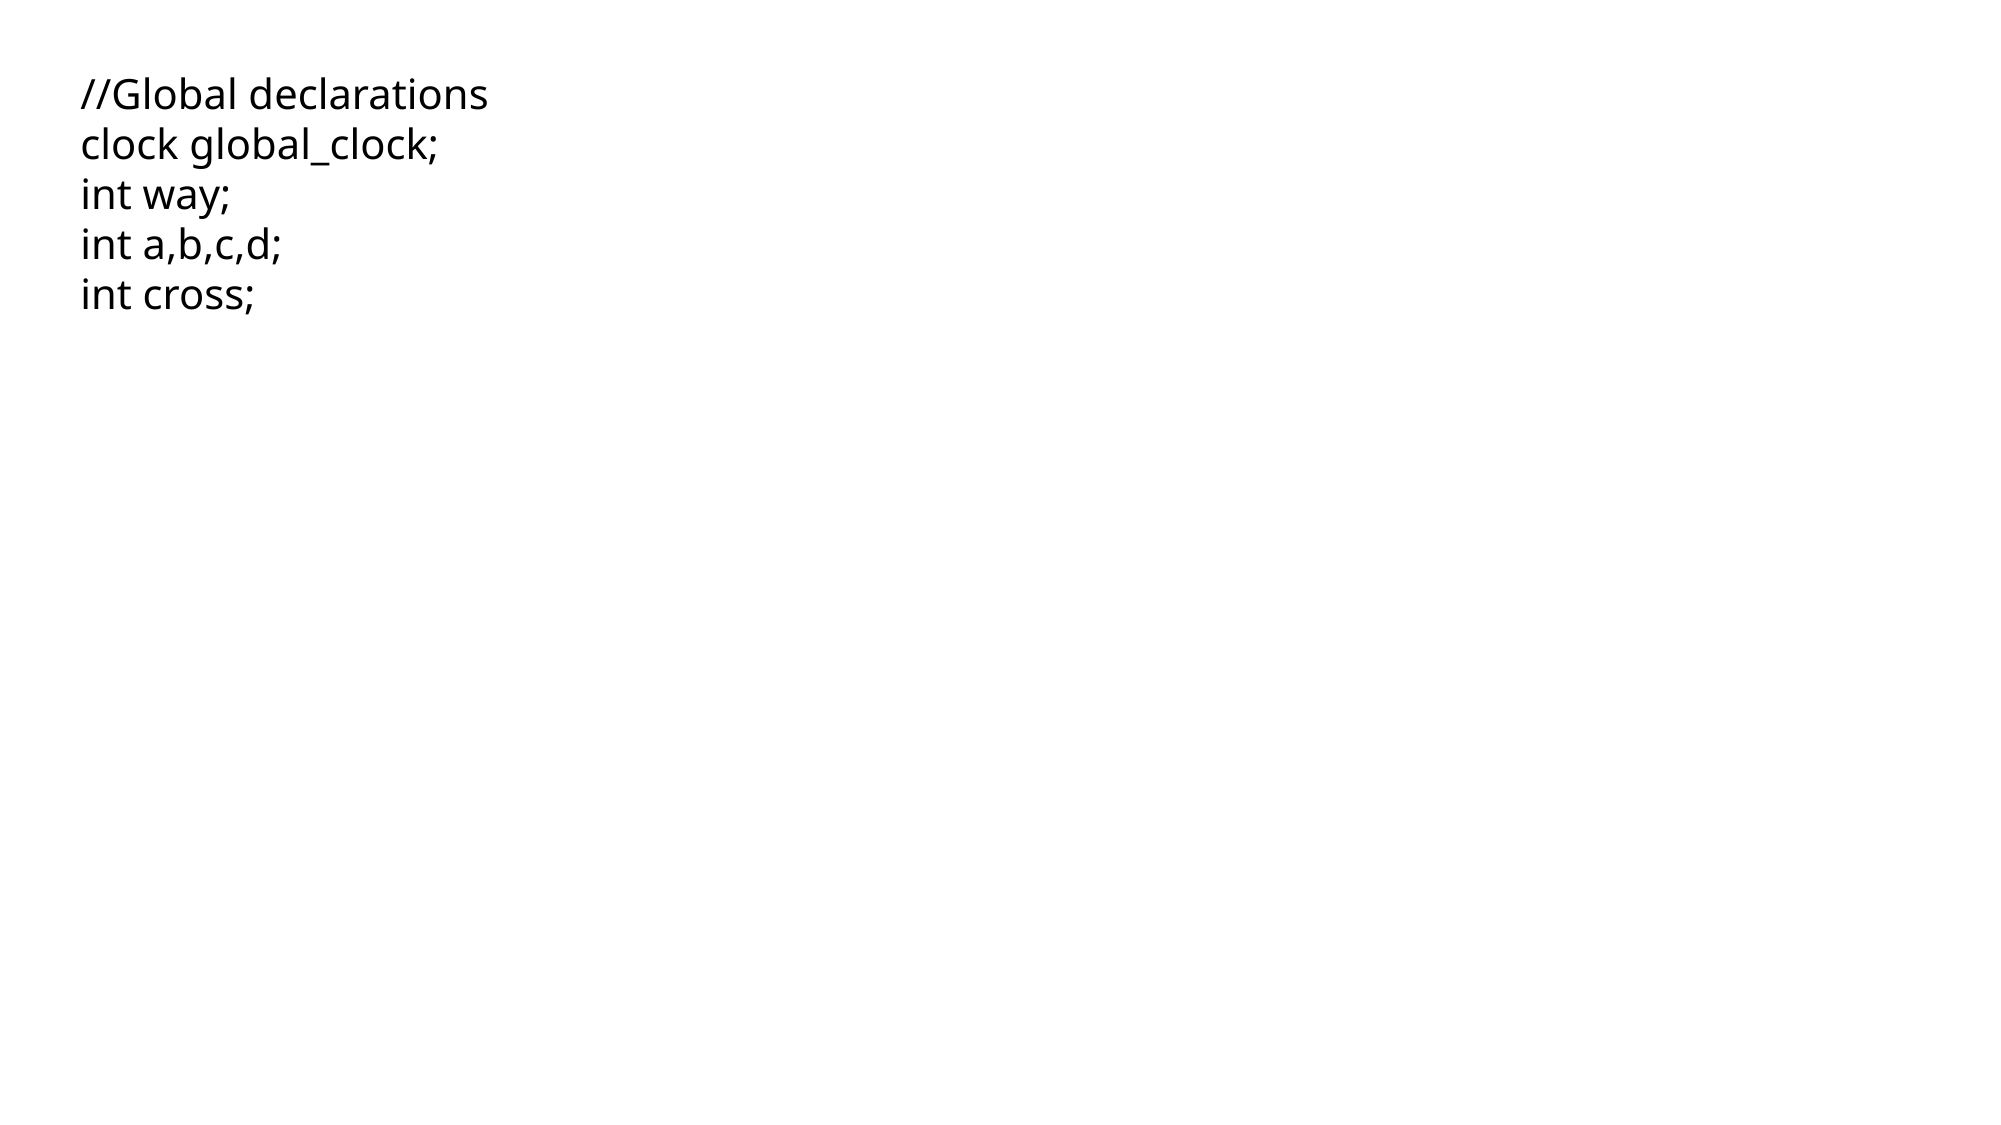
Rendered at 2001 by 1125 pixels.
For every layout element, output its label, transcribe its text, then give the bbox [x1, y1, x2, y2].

text_box //Global declarations clock global_clock; int way; int a,b,c,d; int cross; [65, 60, 927, 326]
